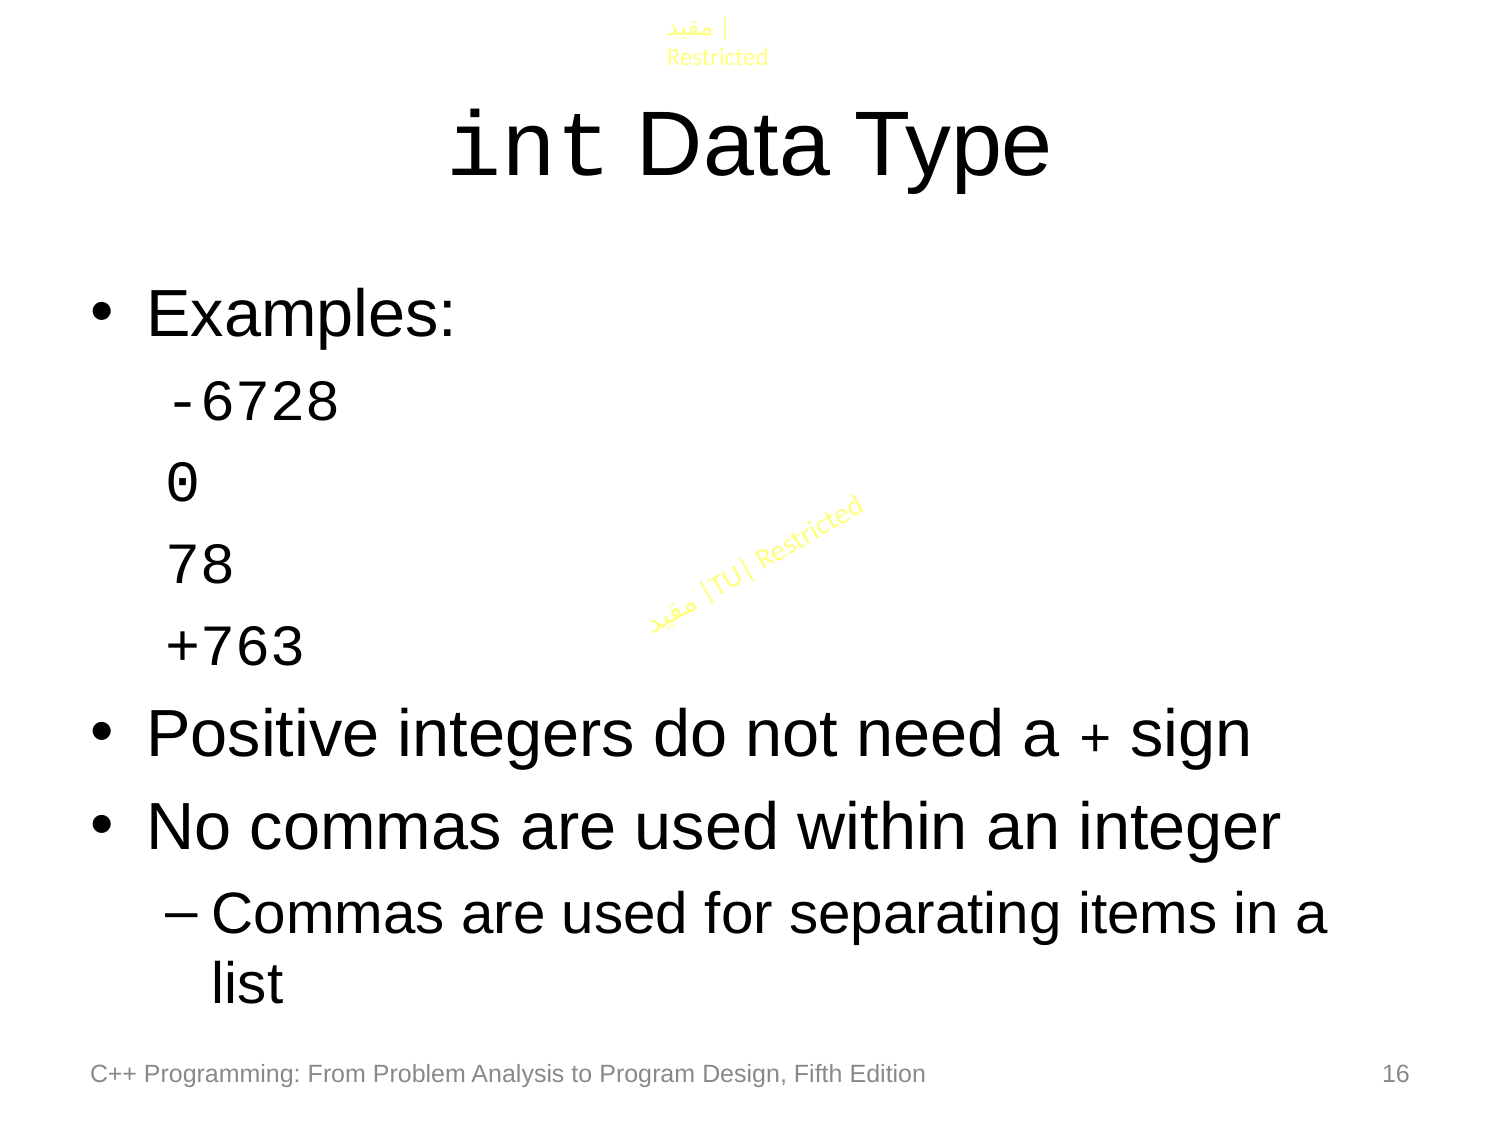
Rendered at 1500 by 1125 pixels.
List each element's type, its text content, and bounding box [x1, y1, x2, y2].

title int Data Type [74, 44, 1426, 233]
footer C++ Programming: From Problem Analysis to Program Design, Fifth Edition [75, 1042, 988, 1103]
list Examples: -6728 0 78 +763 Positive integers do not need a + sign No commas are used within an integer Commas are used for separating items in a list [74, 262, 1426, 1006]
slide_number 16 [1074, 1042, 1425, 1103]
